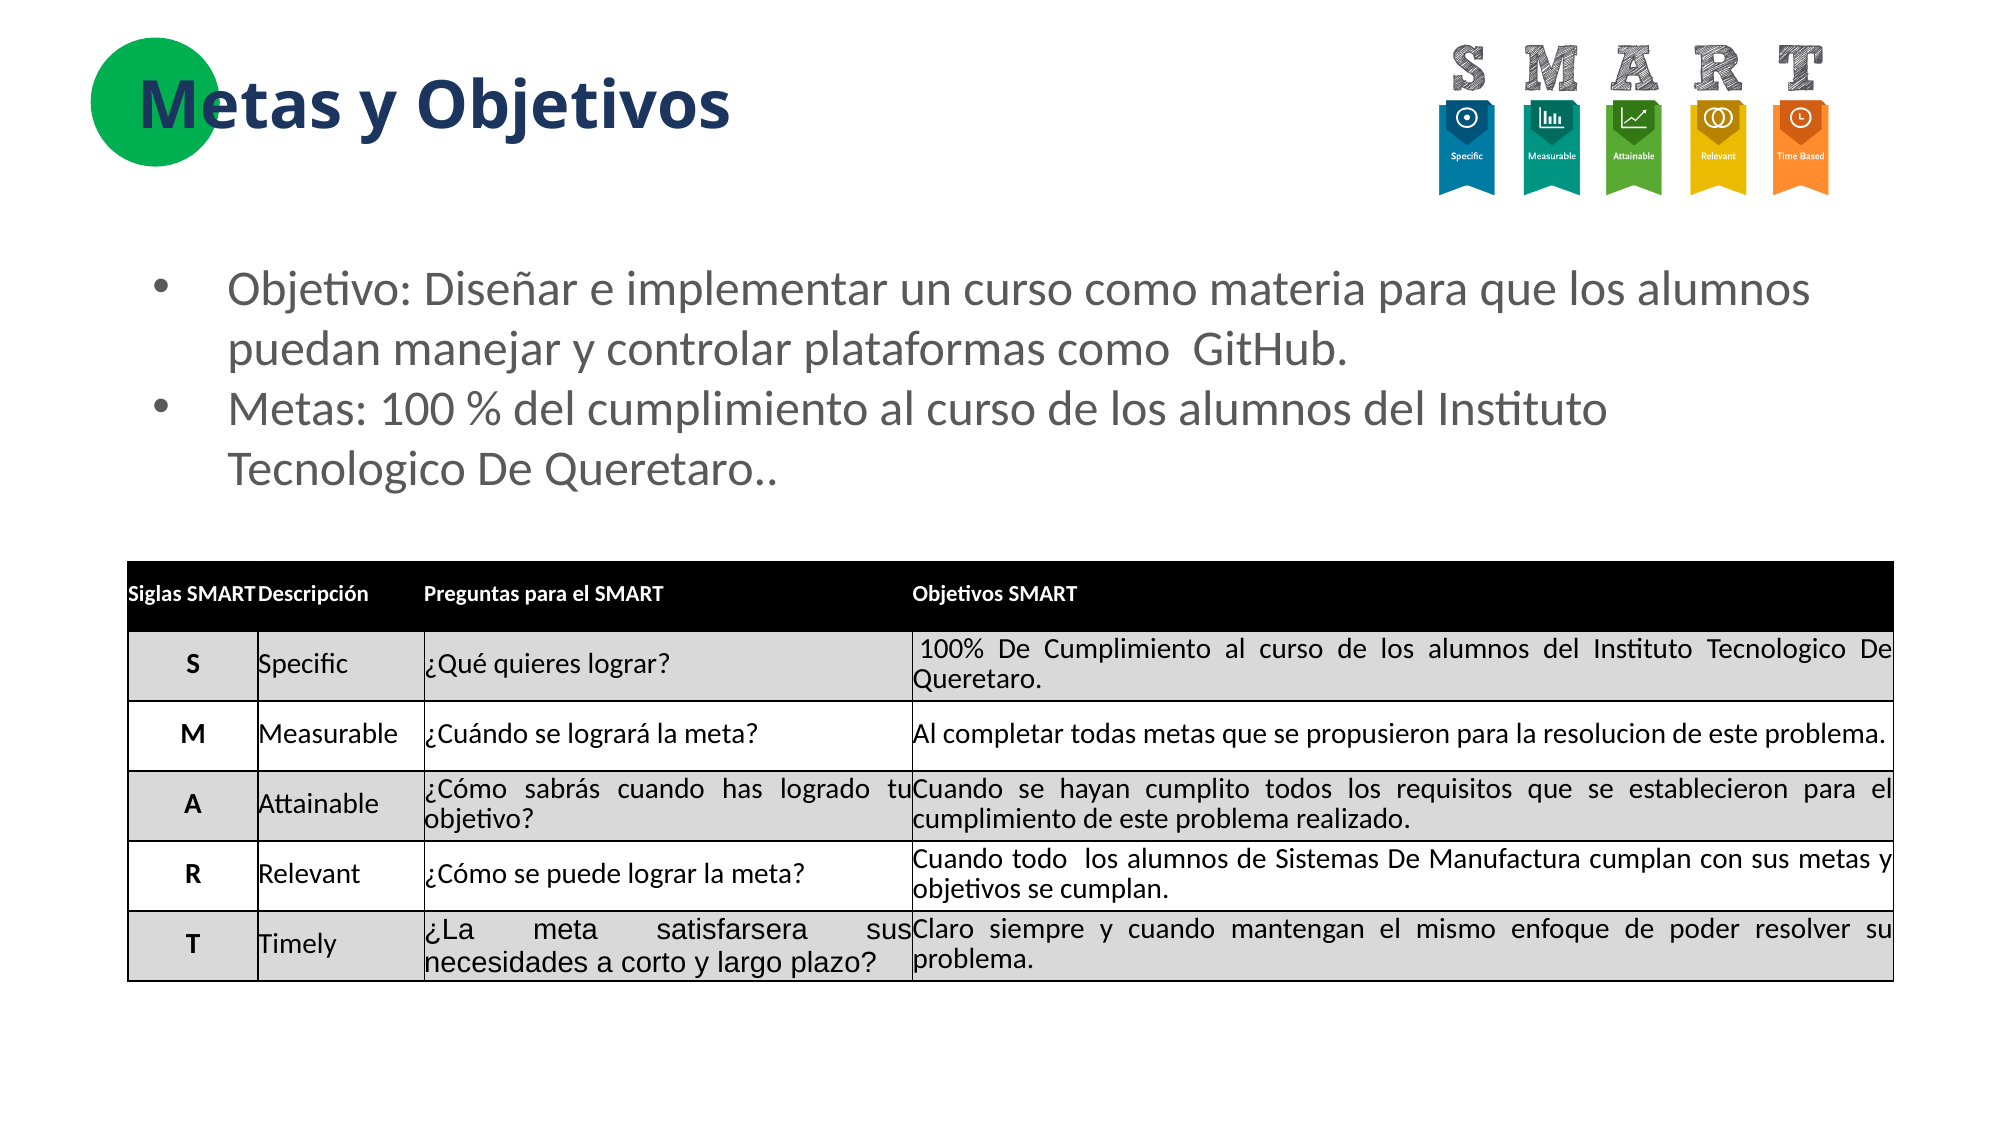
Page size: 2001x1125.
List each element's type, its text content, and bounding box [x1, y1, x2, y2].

table_cell Relevant [259, 842, 424, 910]
table_header Descripción [259, 562, 424, 630]
table_cell A [129, 772, 257, 840]
table_cell Timely [259, 912, 424, 980]
table_cell Claro siempre y cuando mantengan el mismo enfoque de poder resolver su problema. [913, 912, 1893, 980]
table_cell Cuando todo los alumnos de Sistemas De Manufactura cumplan con sus metas y objetivos se cumplan. [913, 842, 1893, 910]
table_cell T [129, 912, 257, 980]
table_cell Al completar todas metas que se propusieron para la resolucion de este problema. [913, 702, 1893, 770]
table_cell 100% De Cumplimiento al curso de los alumnos del Instituto Tecnologico De Queretaro. [913, 632, 1893, 700]
table_cell R [129, 842, 257, 910]
table_cell Measurable [259, 702, 424, 770]
table_cell ¿Cómo sabrás cuando has logrado tu objetivo? [425, 772, 912, 840]
table_cell S [129, 632, 257, 700]
picture [1381, 37, 1894, 209]
table_cell ¿La meta satisfarsera sus necesidades a corto y largo plazo? [425, 912, 912, 980]
table_header Objetivos SMART [913, 562, 1893, 630]
table_cell Cuando se hayan cumplito todos los requisitos que se establecieron para el cumplimiento de este problema realizado. [913, 772, 1893, 840]
text_box [90, 40, 135, 164]
text_box Objetivo: Diseñar e implementar un curso como materia para que los alumnos puedan manejar y controlar plataformas como GitHub. Metas: 100 % del cumplimiento al curso de los alumnos del Instituto Tecnologico De Queretaro.. [62, 187, 1833, 503]
table_cell M [129, 702, 257, 770]
table_cell ¿Cuándo se logrará la meta? [425, 702, 912, 770]
title Metas y Objetivos [135, 5, 1513, 187]
table_cell Attainable [259, 772, 424, 840]
table_header Siglas SMART [129, 562, 257, 630]
table_header Preguntas para el SMART [425, 562, 912, 630]
table_cell ¿Cómo se puede lograr la meta? [425, 842, 912, 910]
table_cell ¿Qué quieres lograr? [425, 632, 912, 700]
table_cell Specific [259, 632, 424, 700]
